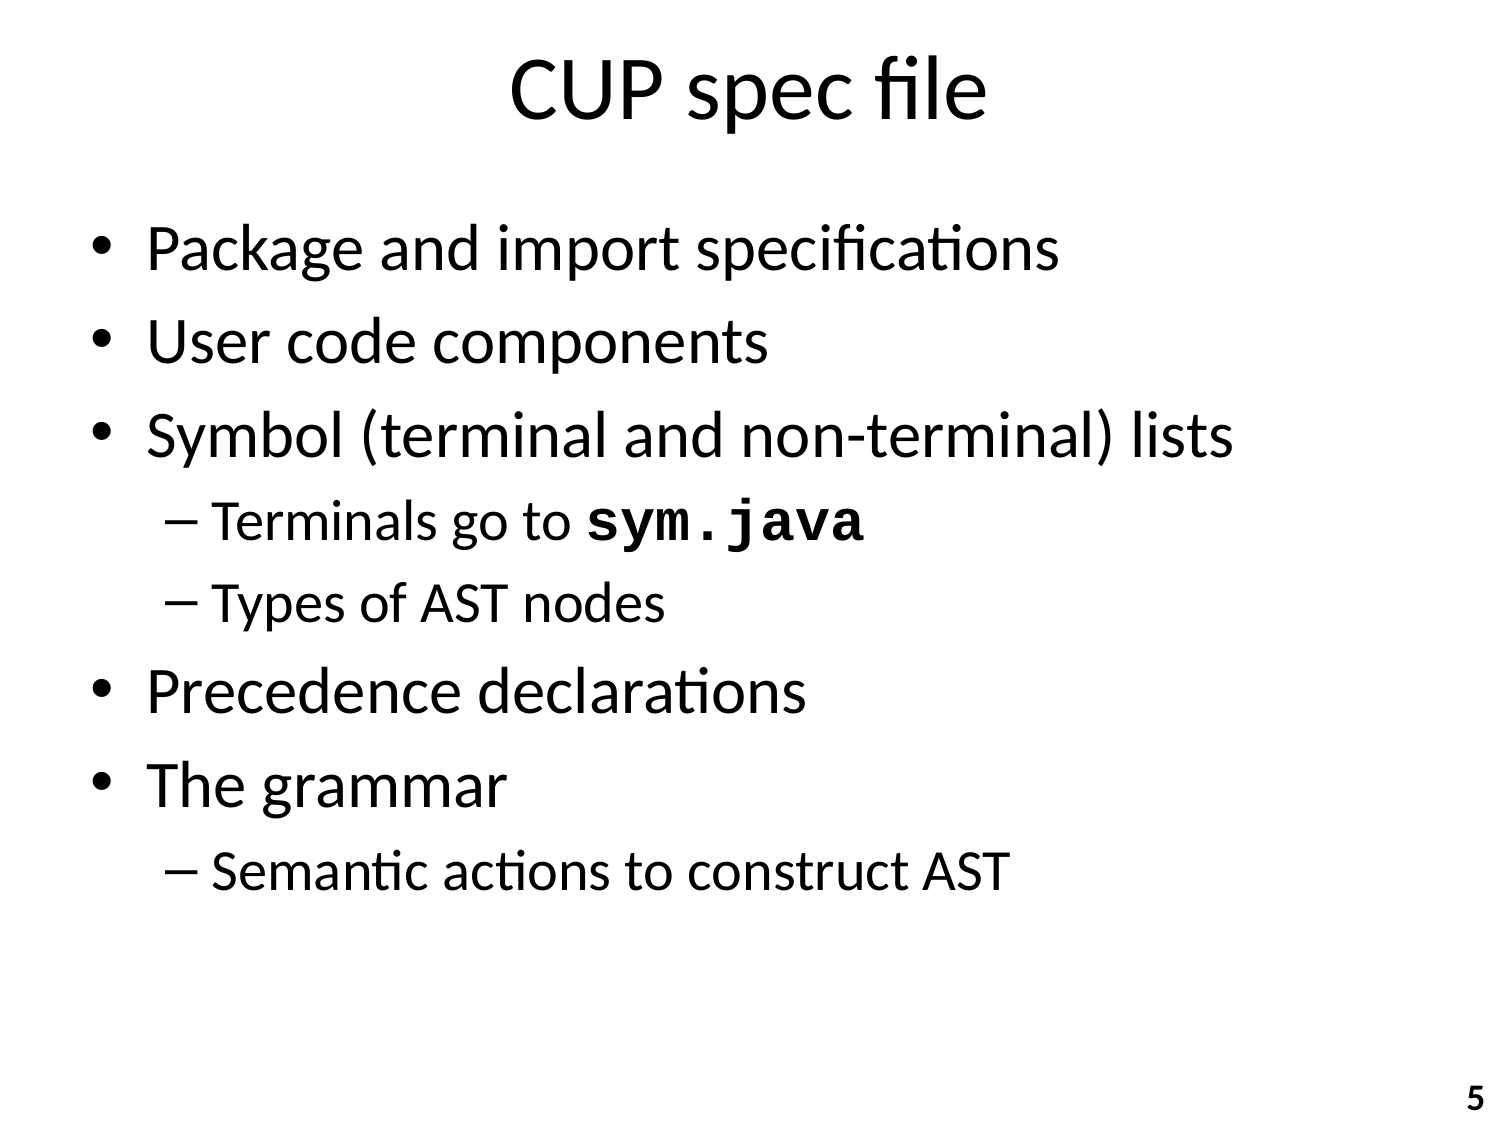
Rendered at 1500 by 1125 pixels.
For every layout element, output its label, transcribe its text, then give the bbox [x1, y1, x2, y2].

title CUP spec file [75, 19, 1425, 147]
slide_number 5 [1423, 1065, 1500, 1125]
list Package and import specifications User code components Symbol (terminal and non-terminal) lists Terminals go to sym.java Types of AST nodes Precedence declarations The grammar Semantic actions to construct AST [75, 196, 1425, 1005]
